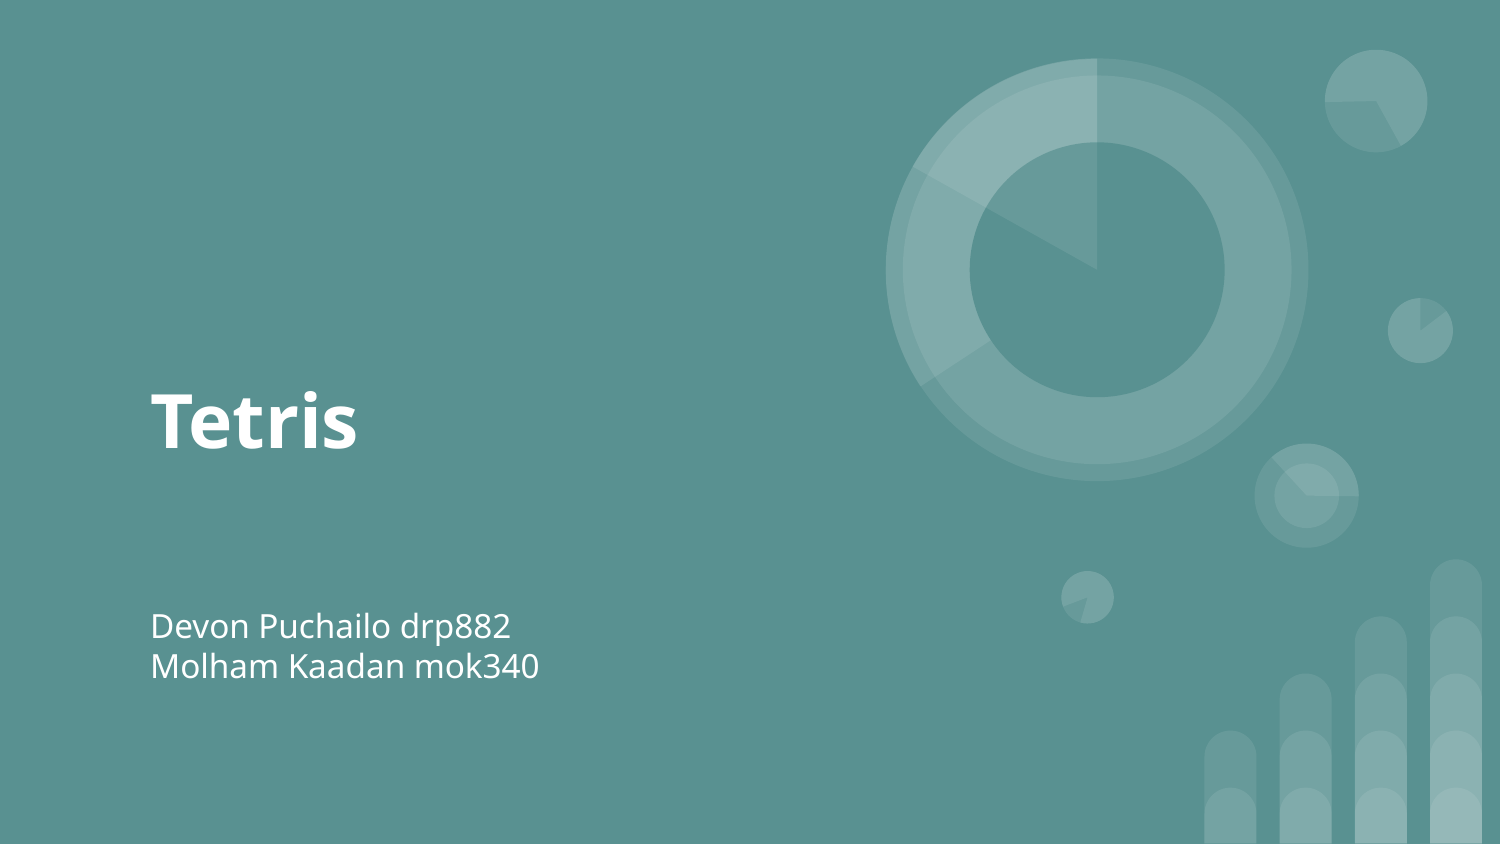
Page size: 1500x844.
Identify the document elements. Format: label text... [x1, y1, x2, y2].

title Tetris [135, 264, 834, 572]
subtitle Devon Puchailo drp882 Molham Kaadan mok340 [135, 589, 834, 704]
